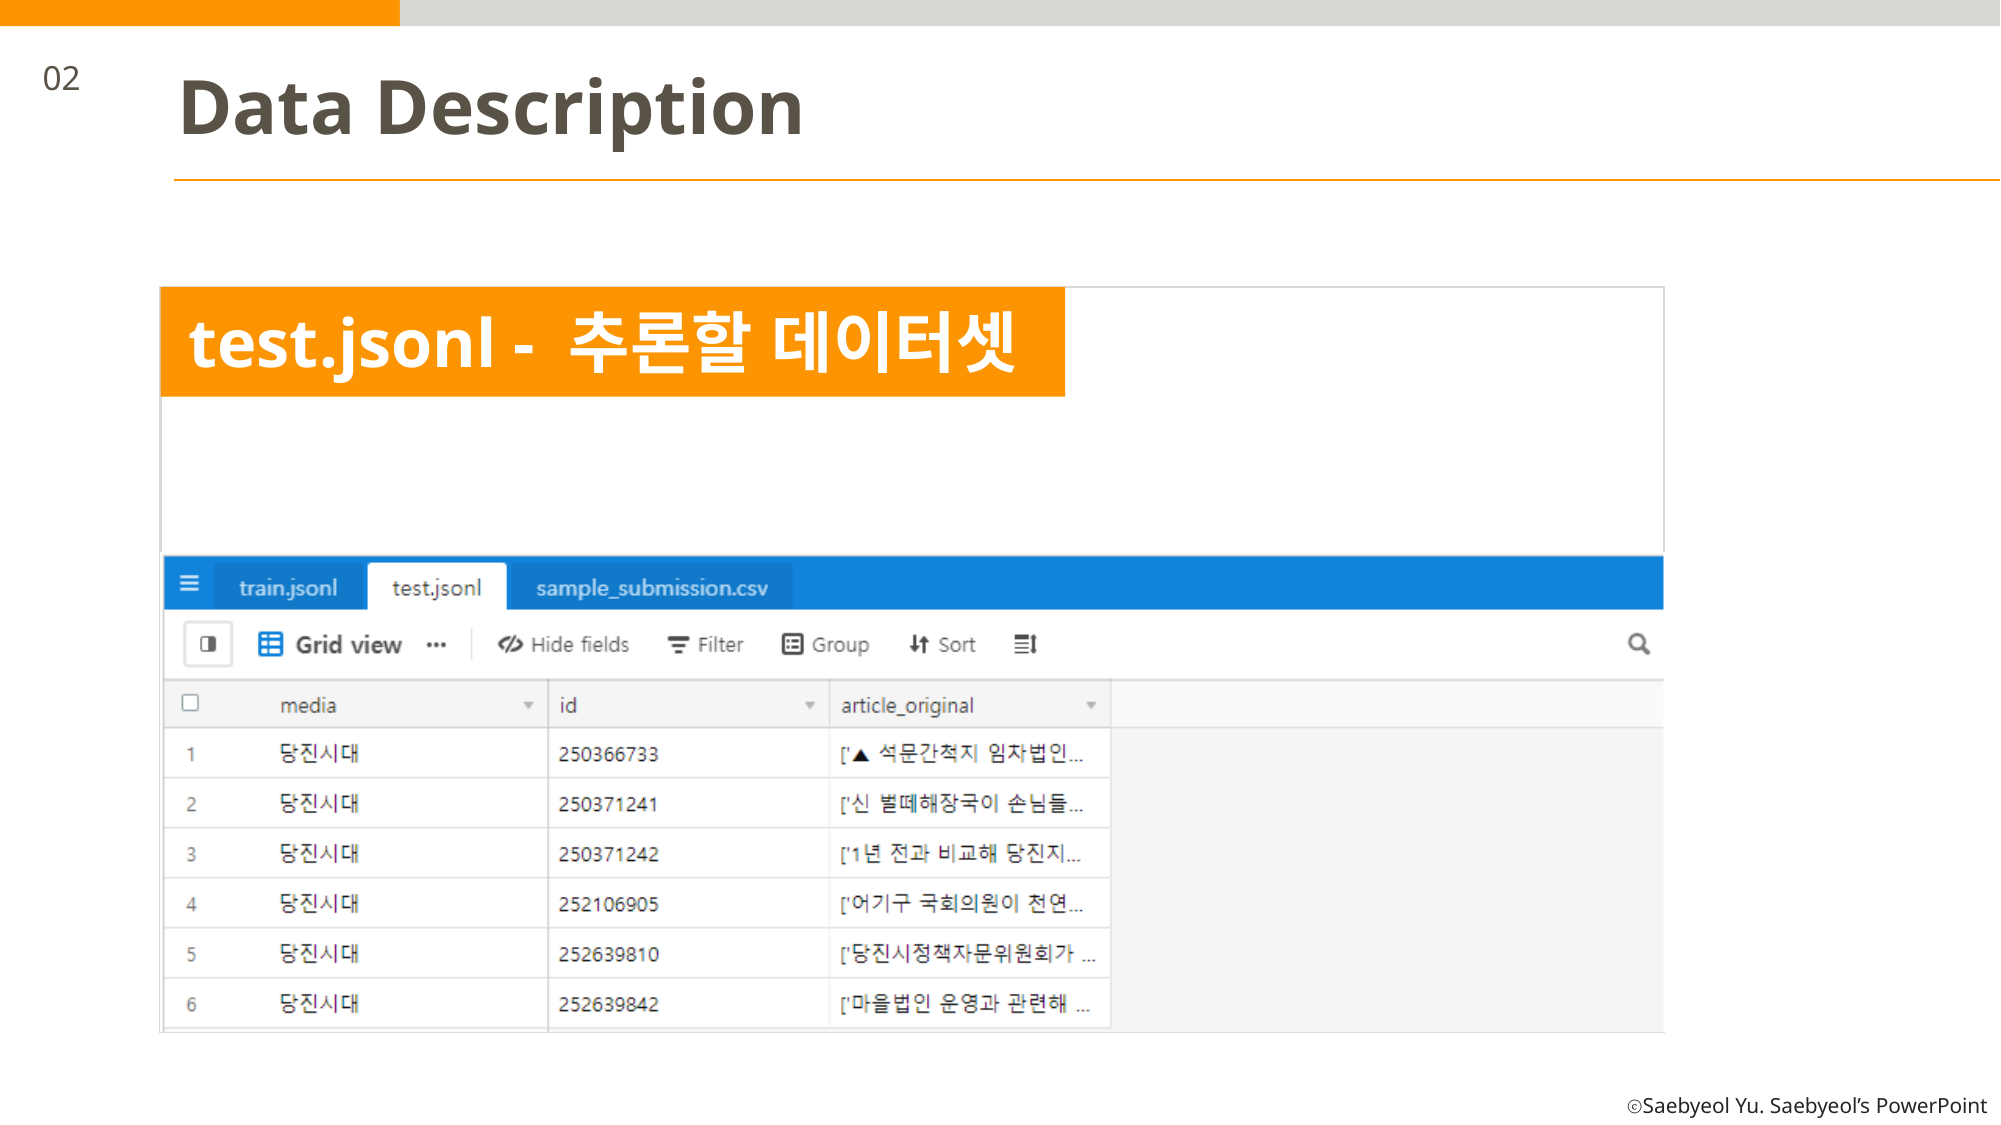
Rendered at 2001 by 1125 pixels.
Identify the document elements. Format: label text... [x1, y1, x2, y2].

text_box [1199, 0, 1599, 27]
text_box [1599, 0, 2000, 27]
text_box [799, 0, 1199, 27]
text_box Data Description [162, 52, 822, 158]
picture [160, 552, 1670, 1032]
text_box 02 [27, 49, 96, 105]
text_box [159, 286, 1665, 1030]
text_box [0, 0, 399, 27]
text_box [159, 286, 1066, 398]
text_box test.jsonl - 추론할 데이터셋 [173, 293, 1096, 389]
text_box [399, 0, 799, 27]
